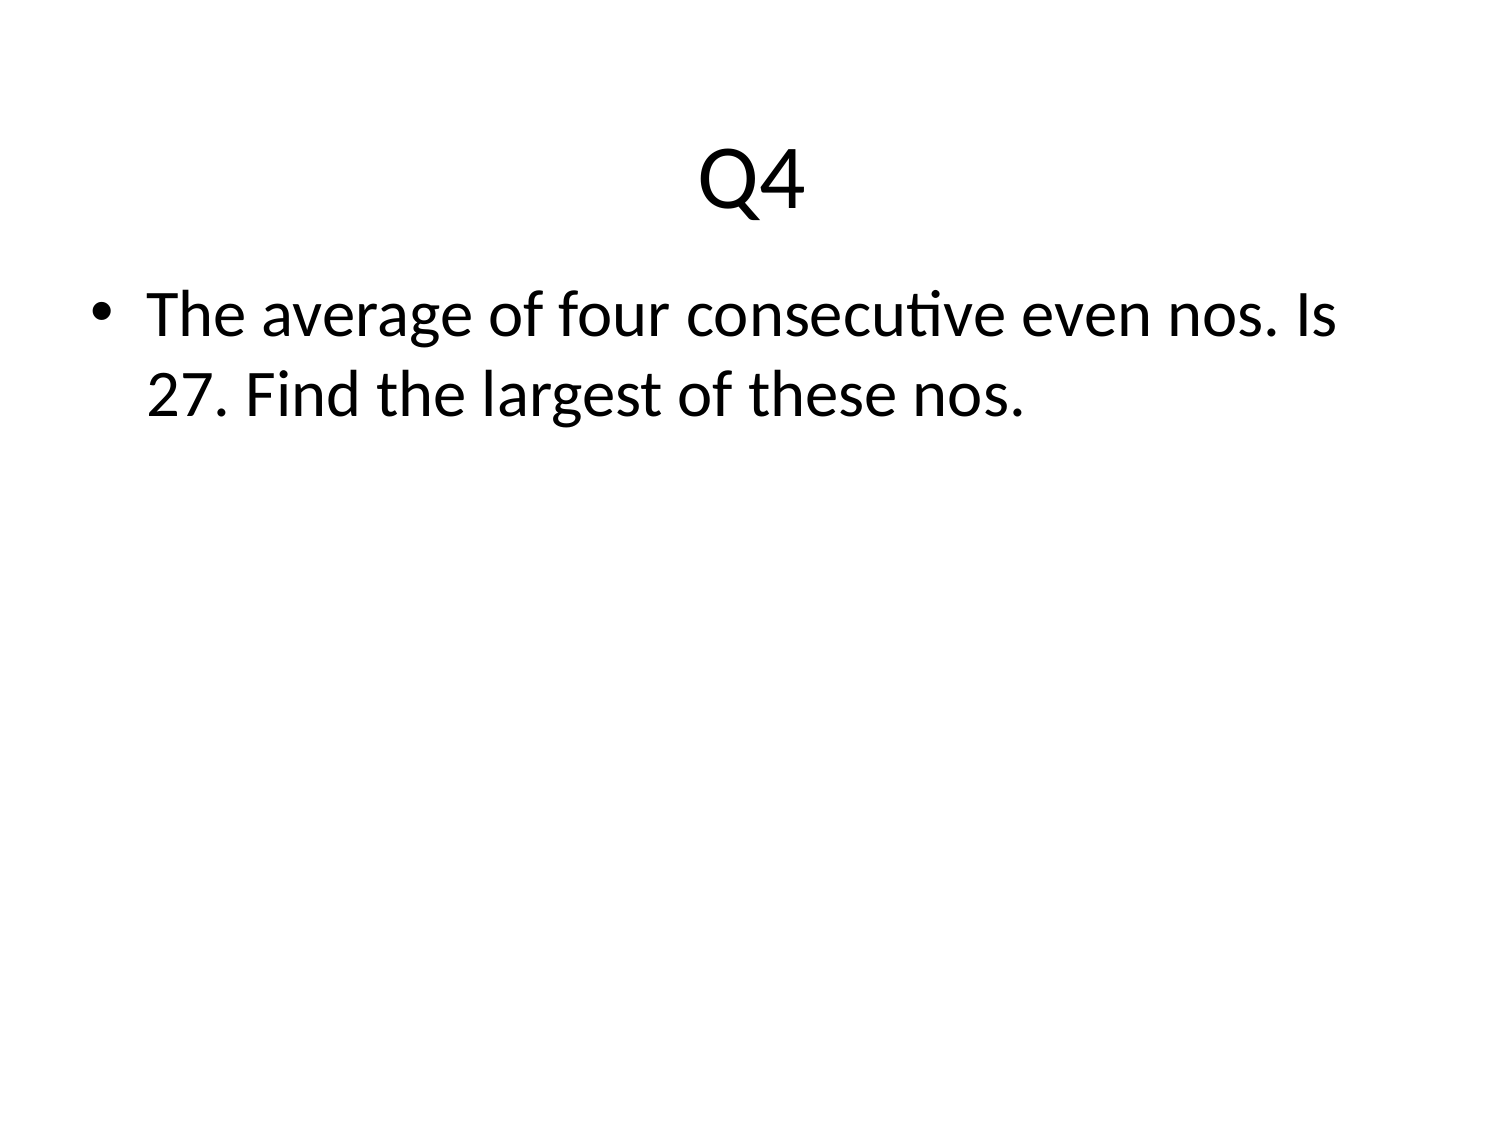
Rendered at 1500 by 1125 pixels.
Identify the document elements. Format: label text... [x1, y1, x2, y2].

list The average of four consecutive even nos. Is 27. Find the largest of these nos. [75, 262, 1425, 1005]
title Q4 [76, 78, 1427, 266]
